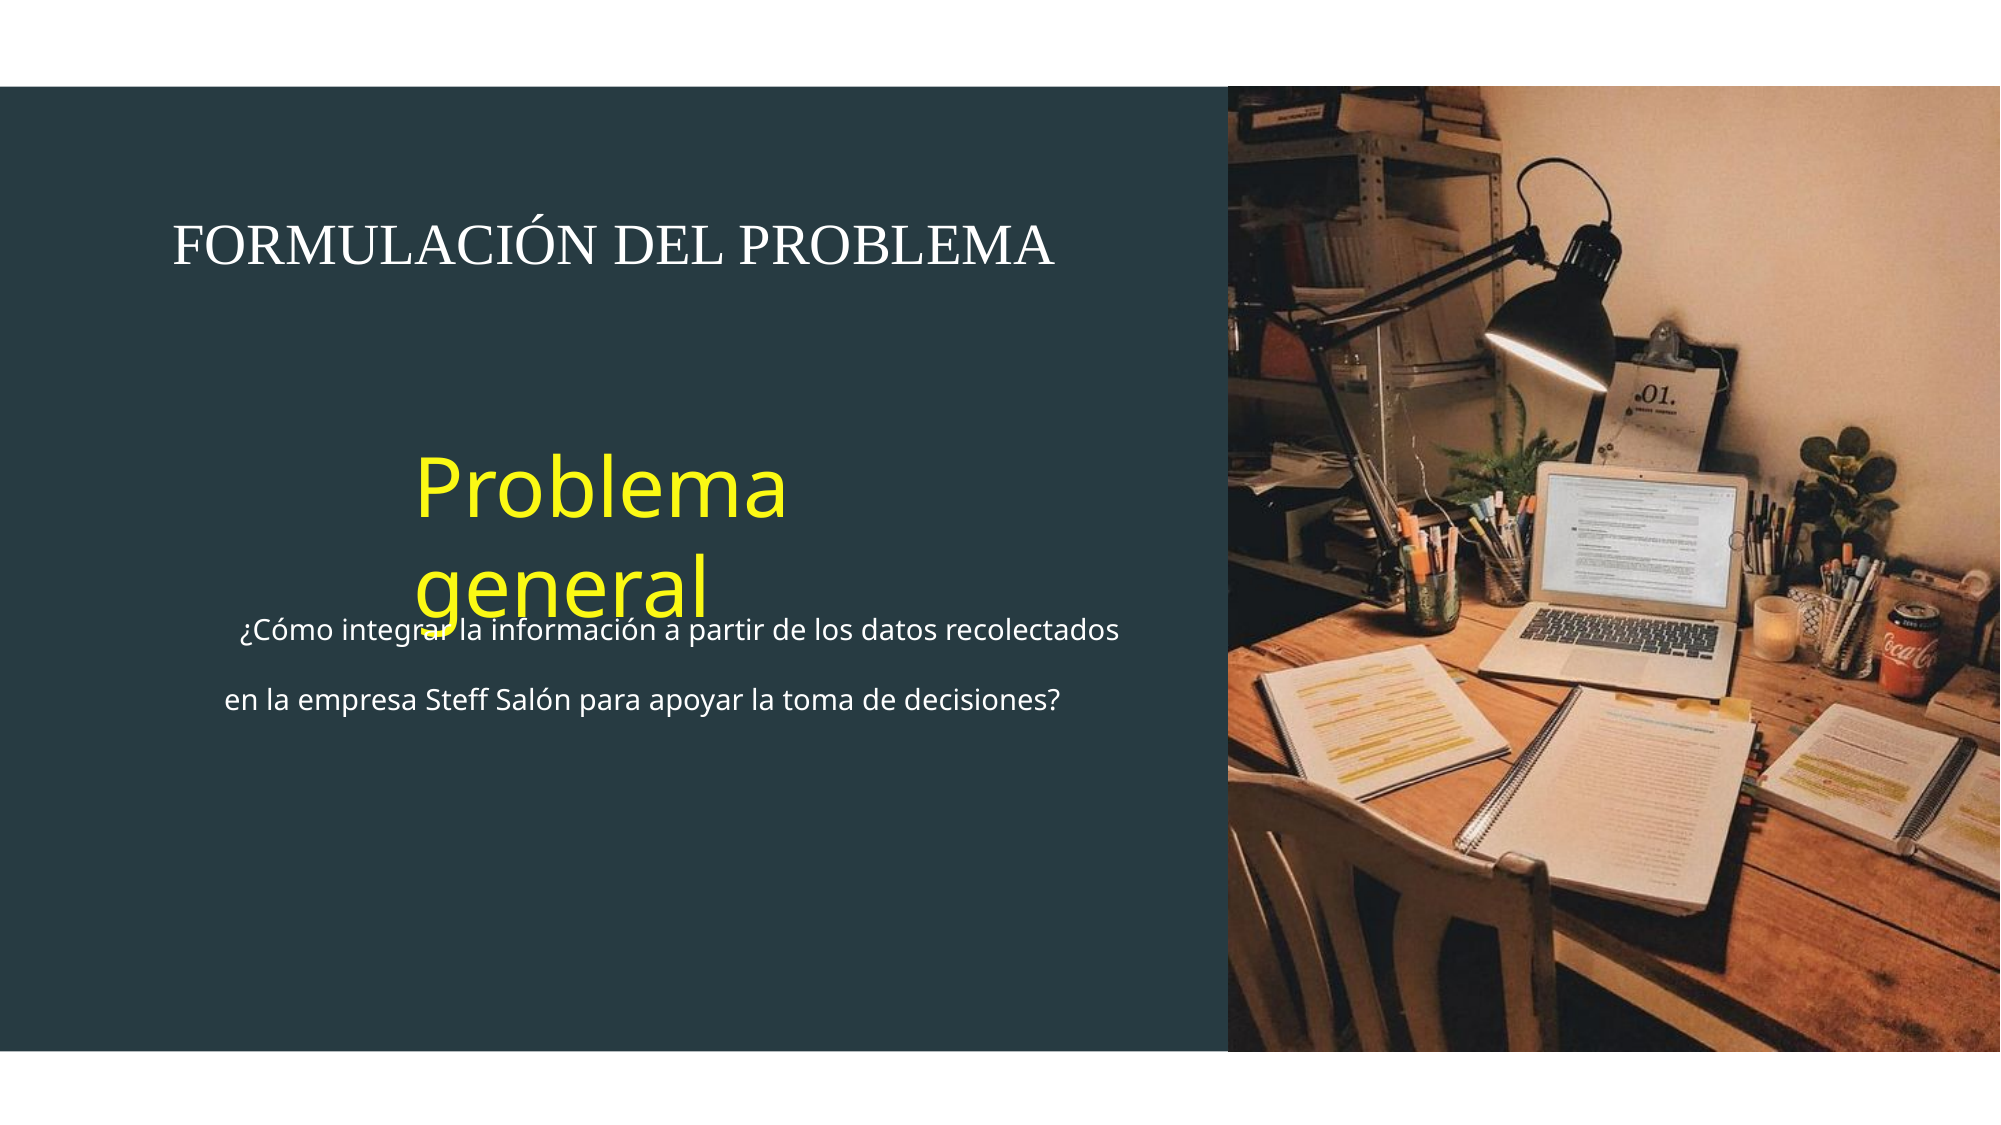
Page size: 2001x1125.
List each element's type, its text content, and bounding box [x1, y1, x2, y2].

text_box [0, 86, 1228, 1052]
text_box Problema general [398, 426, 1022, 569]
text_box FORMULACIÓN DEL PROBLEMA [85, 199, 1143, 284]
picture [1228, 86, 2000, 1052]
text_box ¿Cómo integrar la información a partir de los datos recolectados en la empresa Steff Salón para apoyar la toma de decisiones? [142, 569, 1143, 724]
